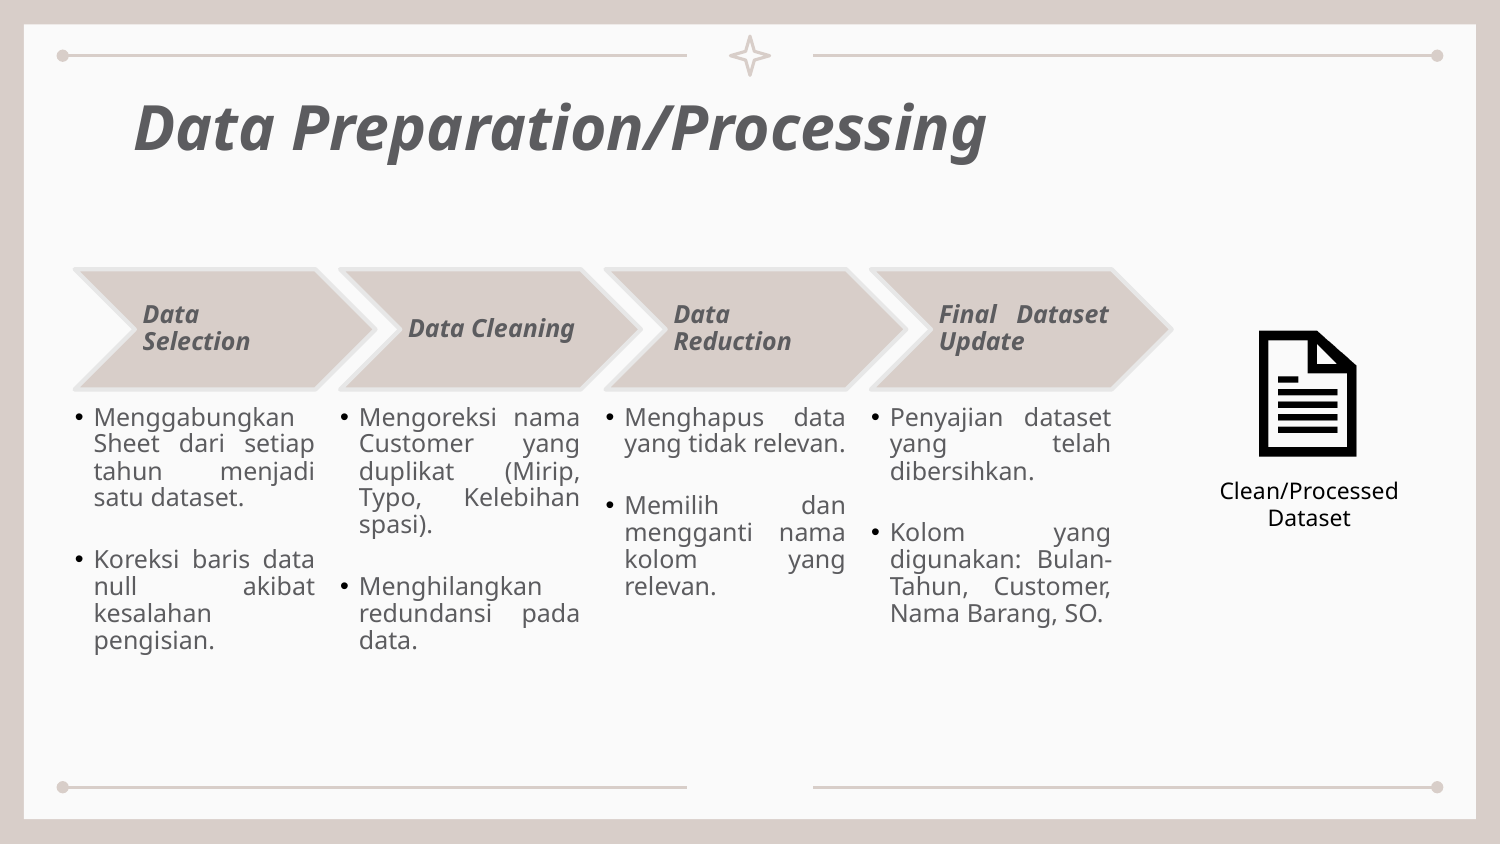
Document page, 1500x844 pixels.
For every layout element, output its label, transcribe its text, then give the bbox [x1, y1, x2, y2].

picture [1232, 318, 1383, 469]
title Data Preparation/Processing [118, 72, 1382, 167]
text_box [73, 166, 1173, 771]
text_box Clean/Processed Dataset [1191, 468, 1428, 539]
